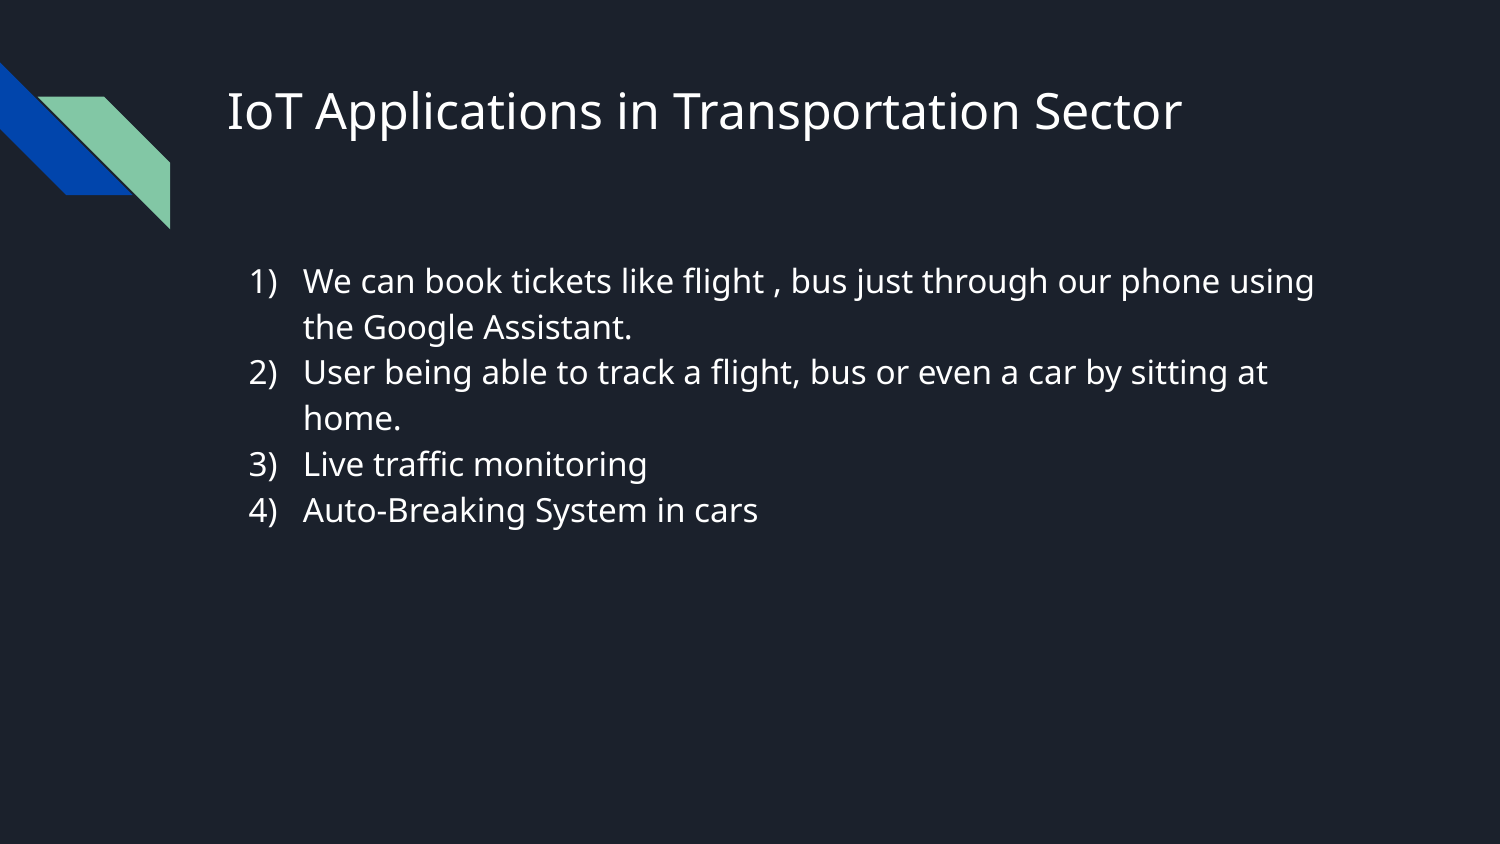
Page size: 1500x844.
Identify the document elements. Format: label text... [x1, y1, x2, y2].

title IoT Applications in Transportation Sector [212, 64, 1368, 215]
list We can book tickets like flight , bus just through our phone using the Google Assistant. User being able to track a flight, bus or even a car by sitting at home. Live traffic monitoring Auto-Breaking System in cars [212, 238, 1368, 717]
